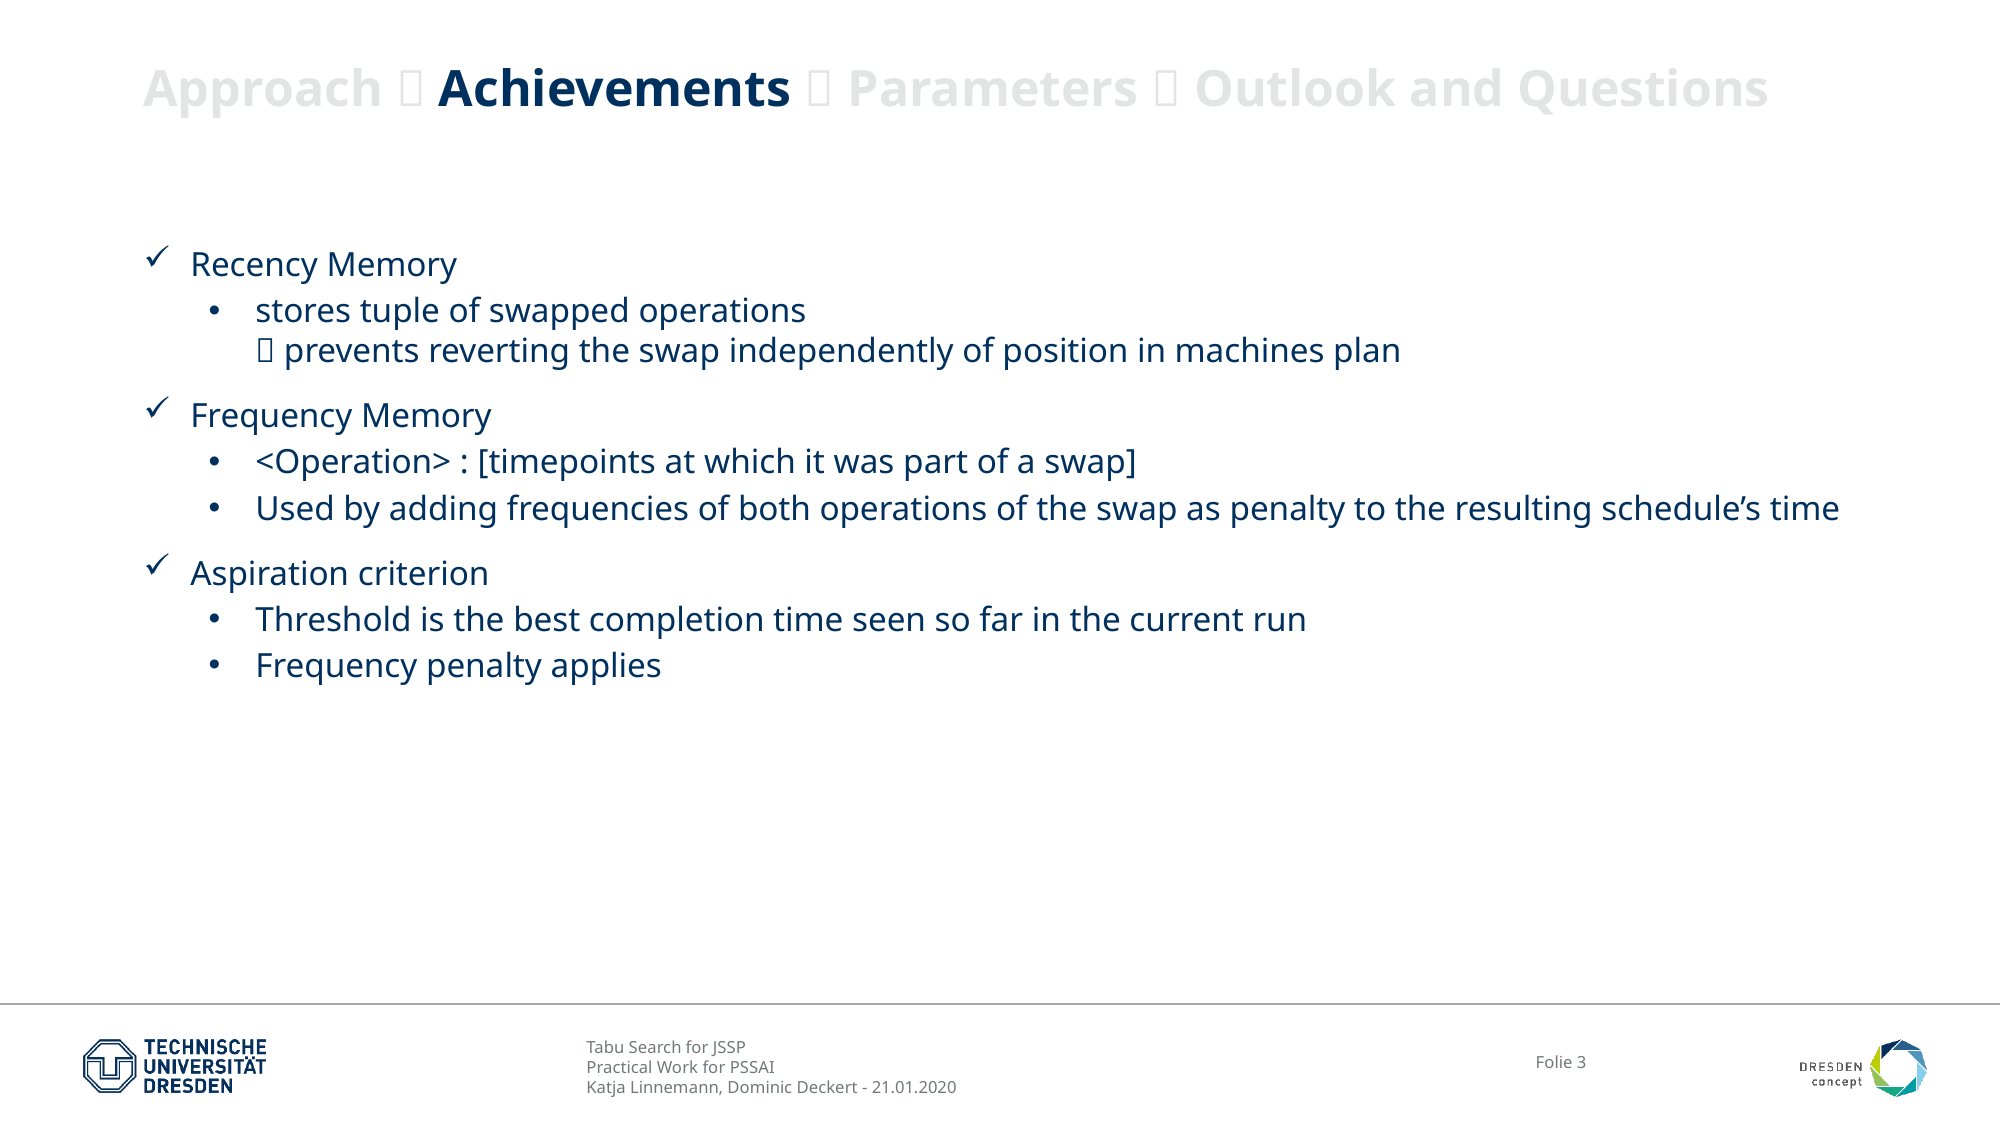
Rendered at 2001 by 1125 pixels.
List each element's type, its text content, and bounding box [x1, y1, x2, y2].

title Approach  Achievements  Parameters  Outlook and Questions [143, 56, 1880, 169]
list Recency Memory stores tuple of swapped operations  prevents reverting the swap independently of position in machines plan Frequency Memory <Operation> : [timepoints at which it was part of a swap] Used by adding frequencies of both operations of the swap as penalty to the resulting schedule’s time Aspiration criterion Threshold is the best completion time seen so far in the current run Frequency penalty applies [143, 243, 1880, 957]
picture [83, 1039, 266, 1093]
picture [1800, 1039, 1927, 1097]
